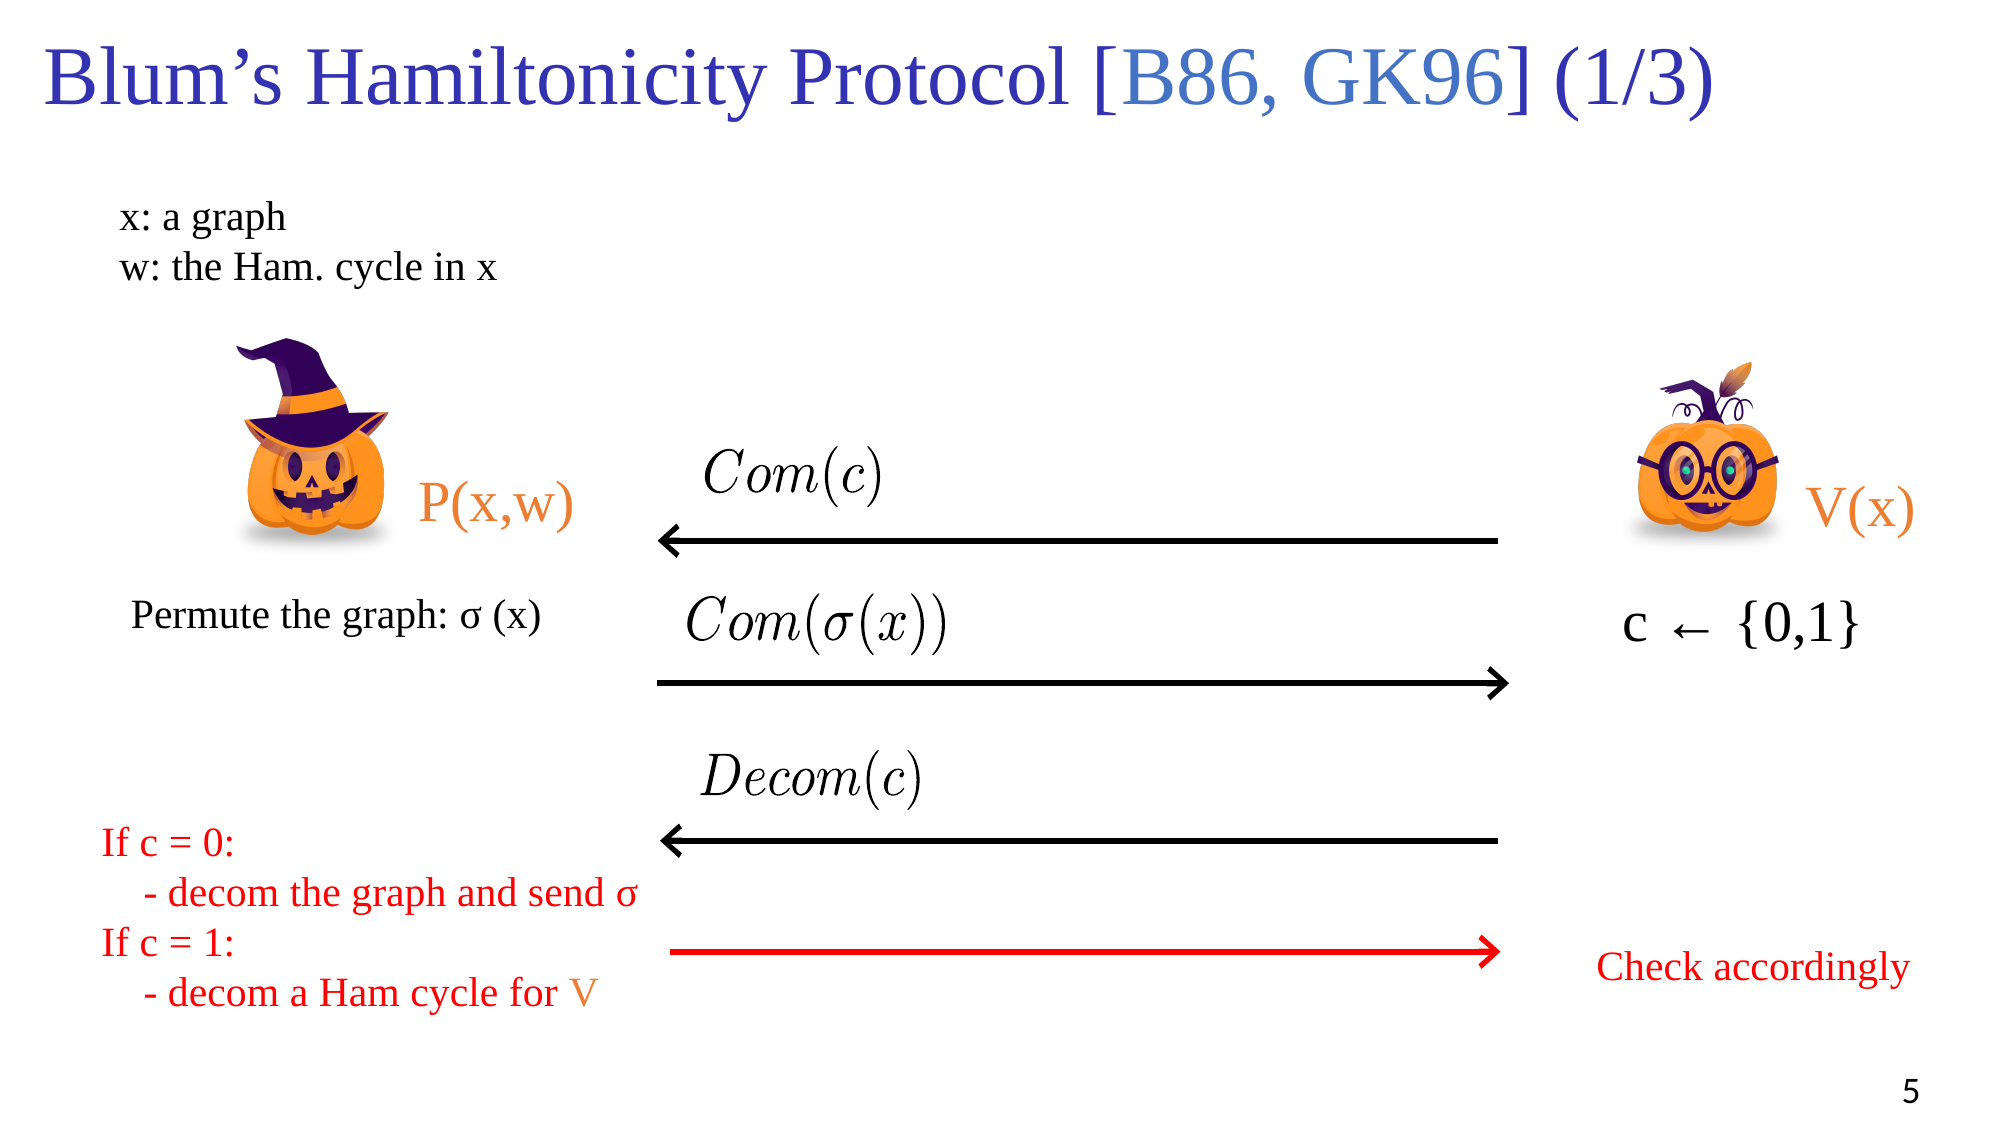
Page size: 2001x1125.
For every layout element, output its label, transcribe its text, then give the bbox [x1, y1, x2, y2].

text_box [704, 446, 881, 508]
picture [211, 338, 417, 572]
text_box Permute the graph: σ (x) [116, 578, 715, 644]
title Blum’s Hamiltonicity Protocol [B86, GK96] (1/3) [29, 14, 1754, 131]
text_box Check accordingly [1581, 931, 1927, 996]
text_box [700, 749, 920, 811]
text_box If c = 0: - decom the graph and send σ If c = 1: - decom a Ham cycle for V [86, 807, 660, 1023]
text_box V(x) [1809, 460, 1996, 546]
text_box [687, 593, 945, 656]
text_box x: a graph w: the Ham. cycle in x [104, 181, 729, 296]
text_box P(x,w) [417, 455, 608, 541]
text_box c ← {0,1} [1607, 575, 1880, 661]
picture [1601, 362, 1809, 568]
